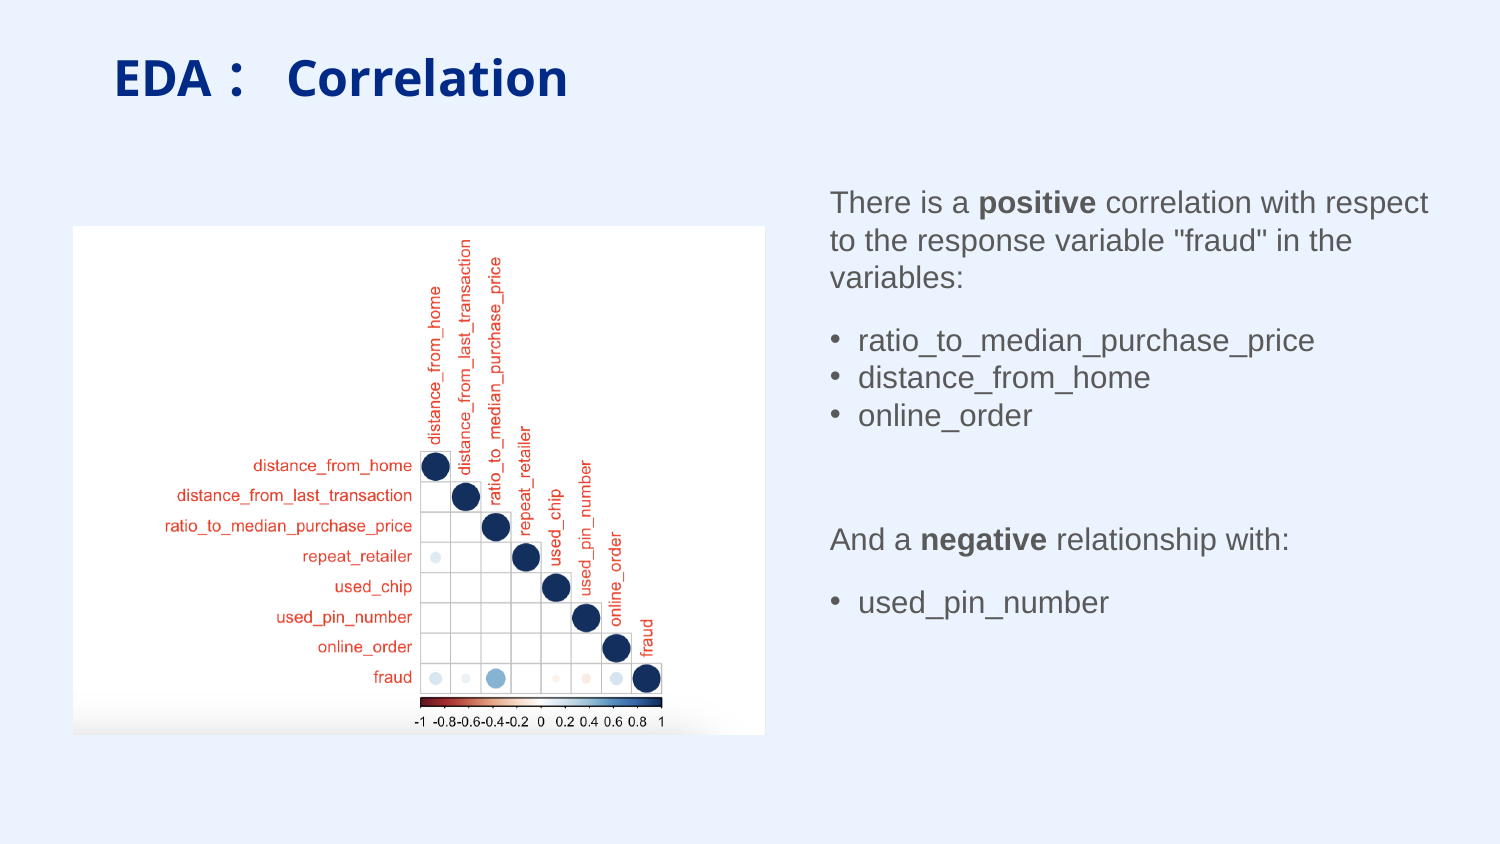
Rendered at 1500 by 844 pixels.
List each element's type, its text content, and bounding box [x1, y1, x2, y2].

picture [73, 226, 766, 735]
text_box There is a positive correlation with respect to the response variable "fraud" in the variables: ratio_to_median_purchase_price distance_from_home online_order And a negative relationship with: used_pin_number [814, 175, 1449, 844]
text_box EDA：Correlation [98, 38, 815, 114]
